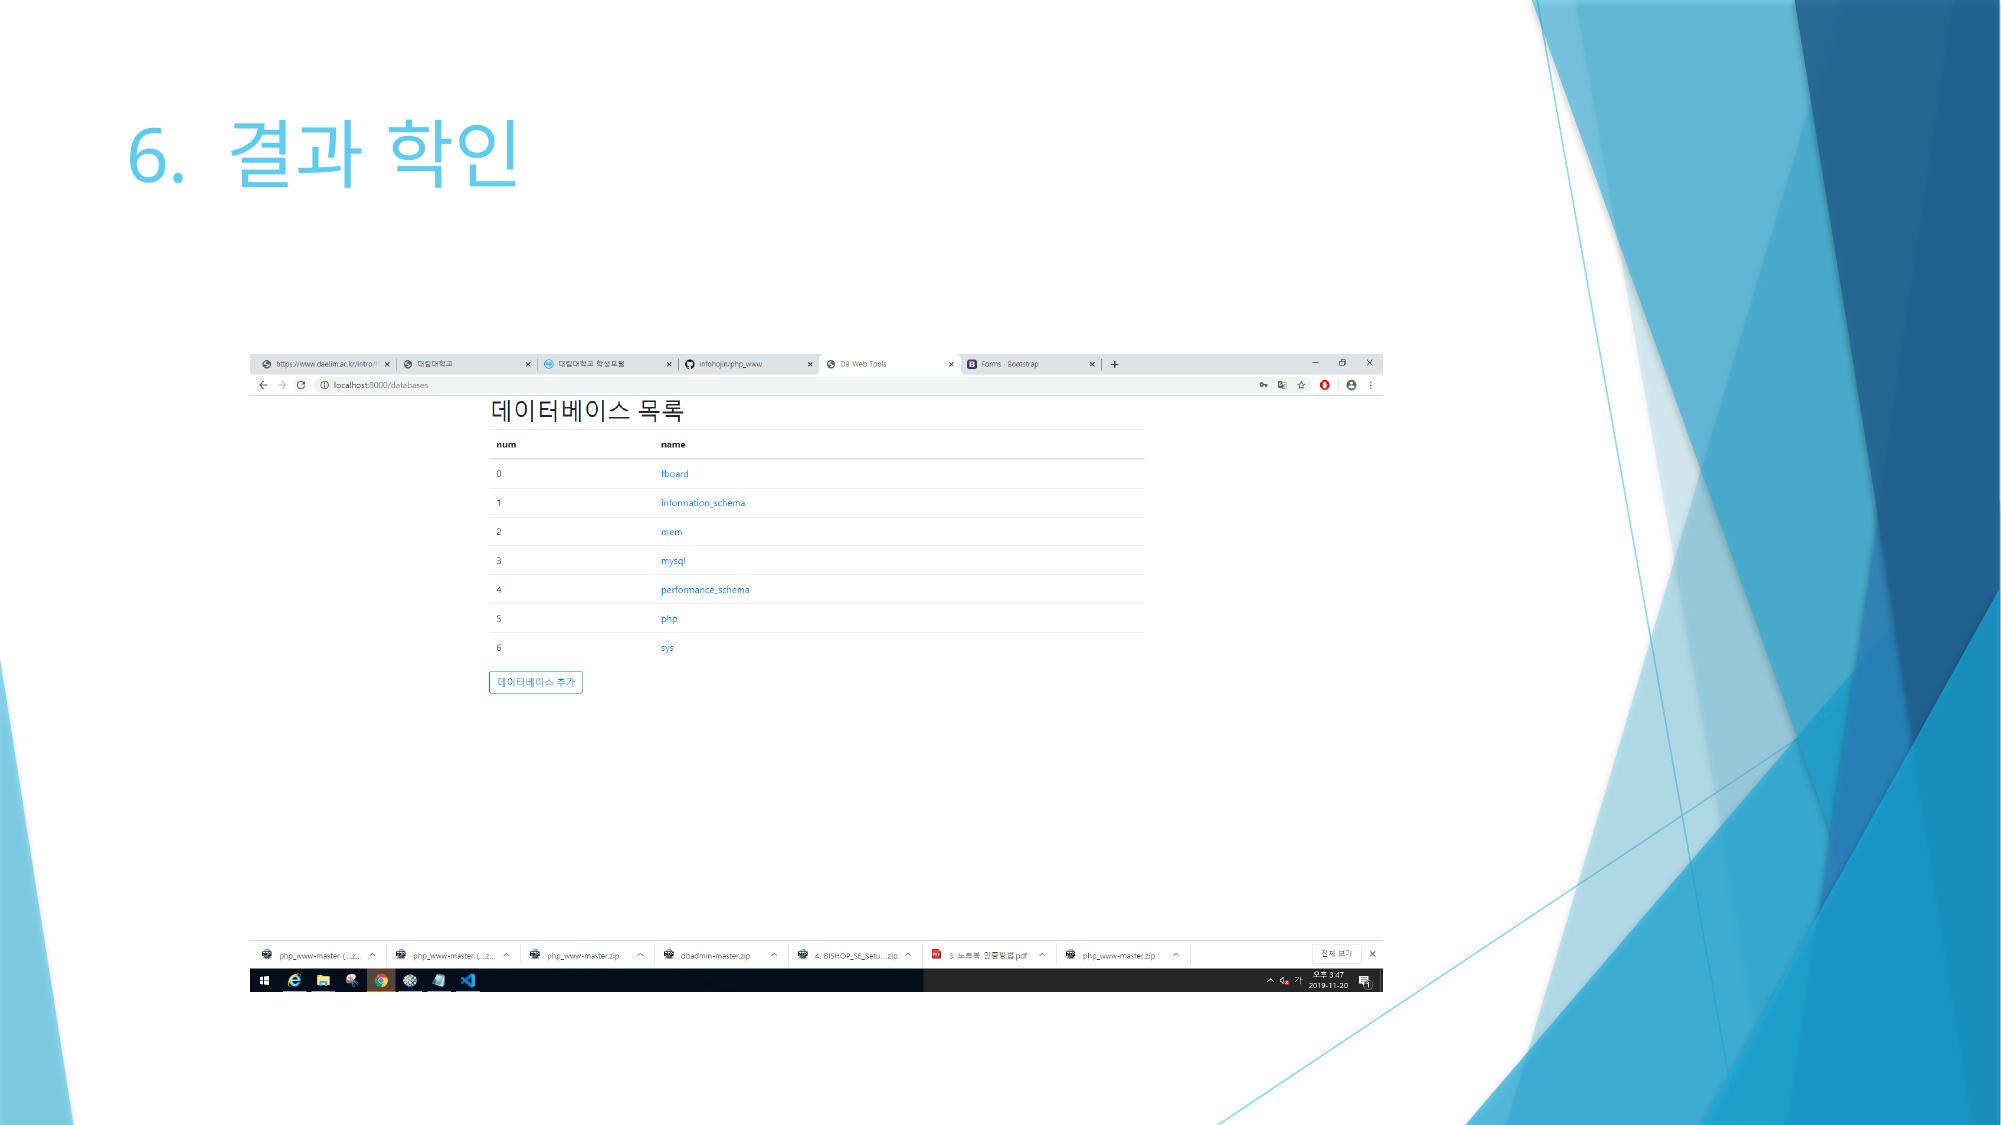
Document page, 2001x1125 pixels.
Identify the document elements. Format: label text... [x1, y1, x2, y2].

title 6. 결과 학인 [111, 99, 1522, 317]
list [249, 353, 1383, 992]
